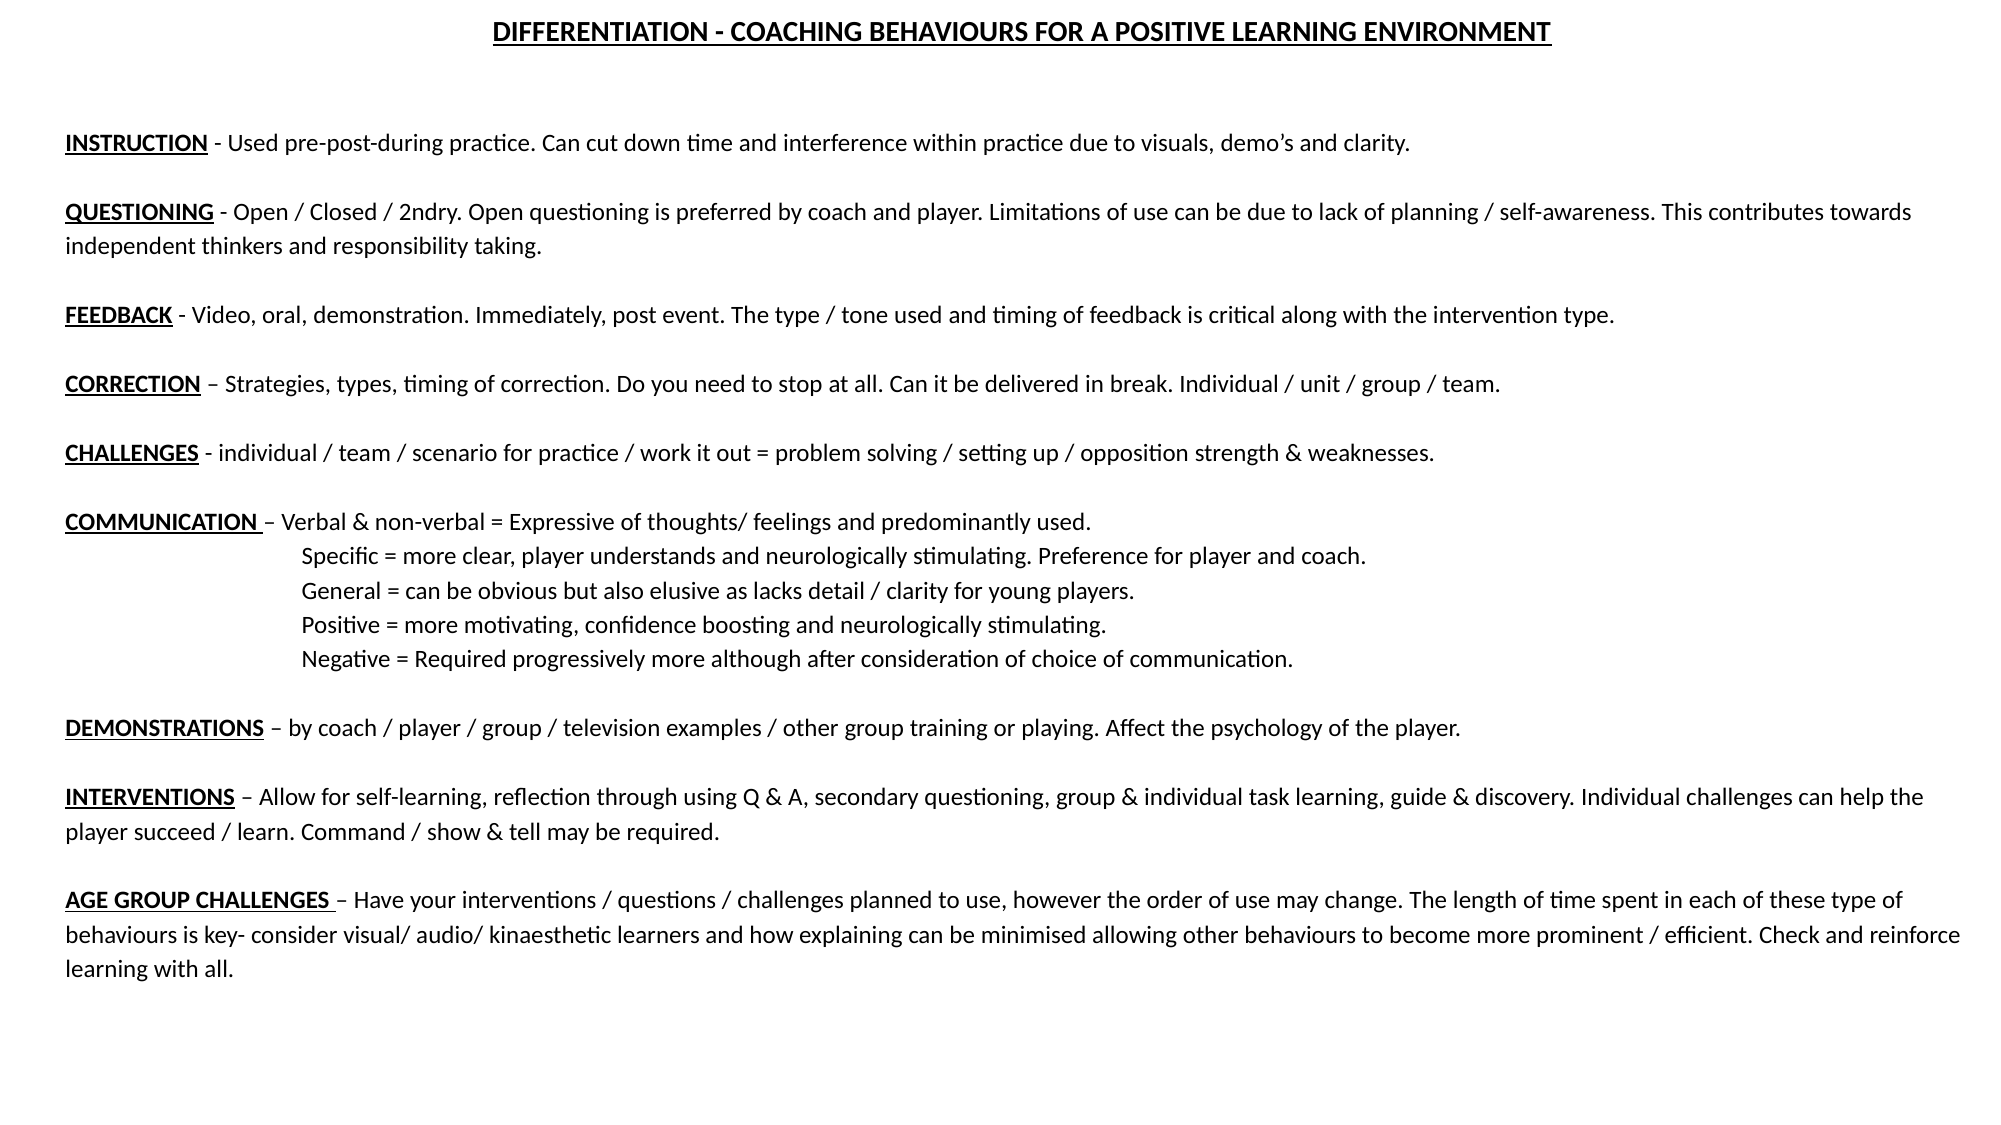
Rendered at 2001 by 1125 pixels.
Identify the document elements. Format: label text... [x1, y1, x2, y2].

text_box DIFFERENTIATION - COACHING BEHAVIOURS FOR A POSITIVE LEARNING ENVIRONMENT INSTRUCTION - Used pre-post-during practice. Can cut down time and interference within practice due to visuals, demo’s and clarity. QUESTIONING - Open / Closed / 2ndry. Open questioning is preferred by coach and player. Limitations of use can be due to lack of planning / self-awareness. This contributes towards independent thinkers and responsibility taking. FEEDBACK - Video, oral, demonstration. Immediately, post event. The type / tone used and timing of feedback is critical along with the intervention type. CORRECTION – Strategies, types, timing of correction. Do you need to stop at all. Can it be delivered in break. Individual / unit / group / team. CHALLENGES - individual / team / scenario for practice / work it out = problem solving / setting up / opposition strength & weaknesses. COMMUNICATION – Verbal & non-verbal = Expressive of thoughts/ feelings and predominantly used. Specific = more clear, player understands and neurologically stimulating. Preference for player and coach. General = can be obvious but also elusive as lacks detail / clarity for young players. Positive = more motivating, confidence boosting and neurologically stimulating. Negative = Required progressively more although after consideration of choice of communication. DEMONSTRATIONS – by coach / player / group / television examples / other group training or playing. Affect the psychology of the player. INTERVENTIONS – Allow for self-learning, reflection through using Q & A, secondary questioning, group & individual task learning, guide & discovery. Individual challenges can help the player succeed / learn. Command / show & tell may be required. AGE GROUP CHALLENGES – Have your interventions / questions / challenges planned to use, however the order of use may change. The length of time spent in each of these type of behaviours is key- consider visual/ audio/ kinaesthetic learners and how explaining can be minimised allowing other behaviours to become more prominent / efficient. Check and reinforce learning with all. [50, 0, 2000, 991]
